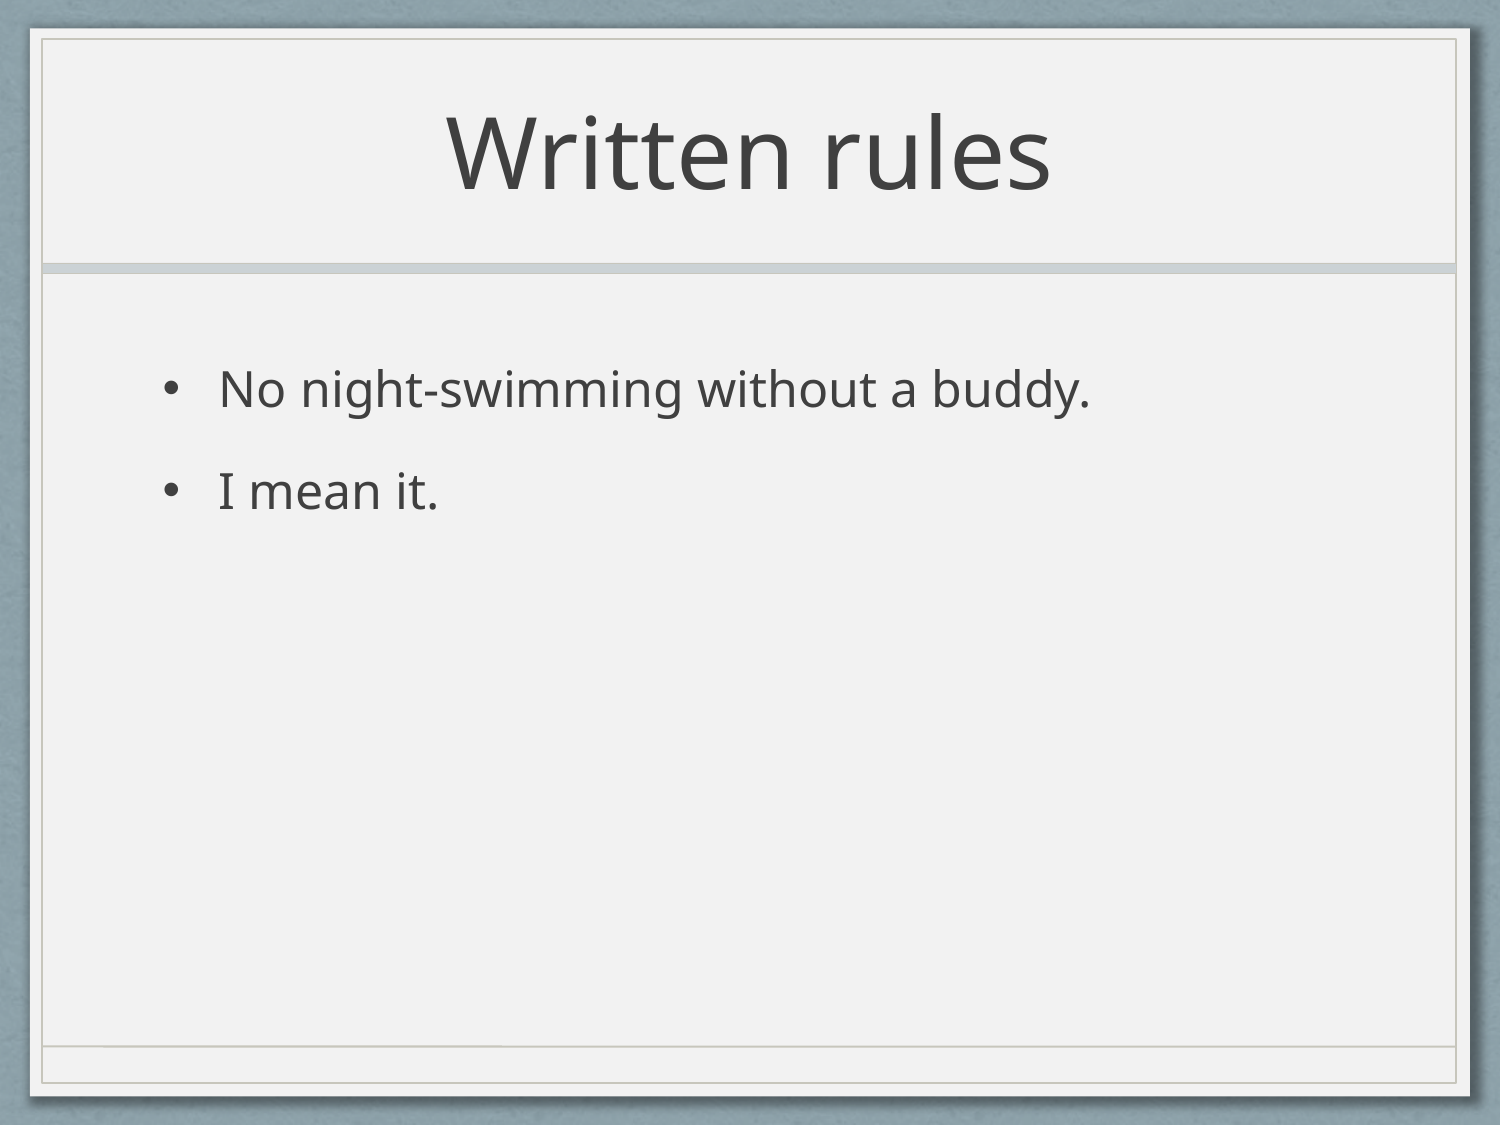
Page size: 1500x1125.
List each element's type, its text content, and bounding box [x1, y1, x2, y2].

list No night-swimming without a buddy. I mean it. [147, 350, 1353, 995]
title Written rules [147, 40, 1353, 260]
